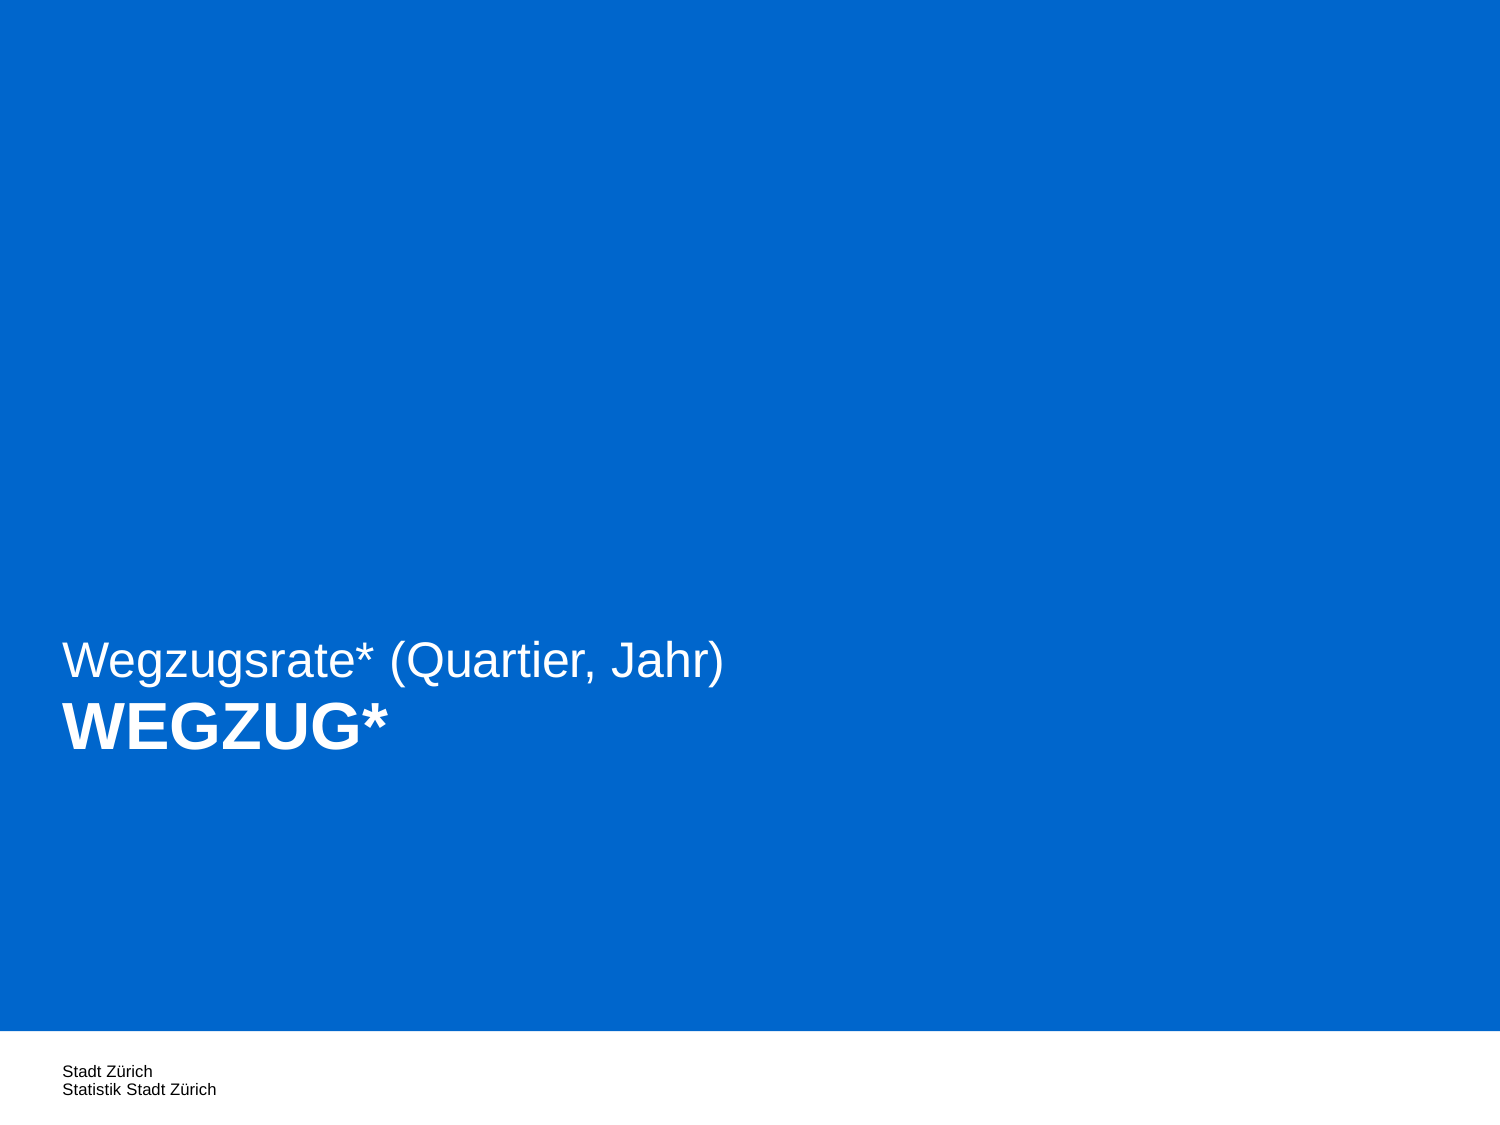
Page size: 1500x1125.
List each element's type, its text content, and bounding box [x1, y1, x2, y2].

text_box Stadt Zürich Statistik Stadt Zürich [62, 1063, 259, 1093]
text_box Wegzugsrate* (Quartier, Jahr) WEGZUG* [62, 278, 1323, 890]
text_box [0, 0, 1500, 1032]
